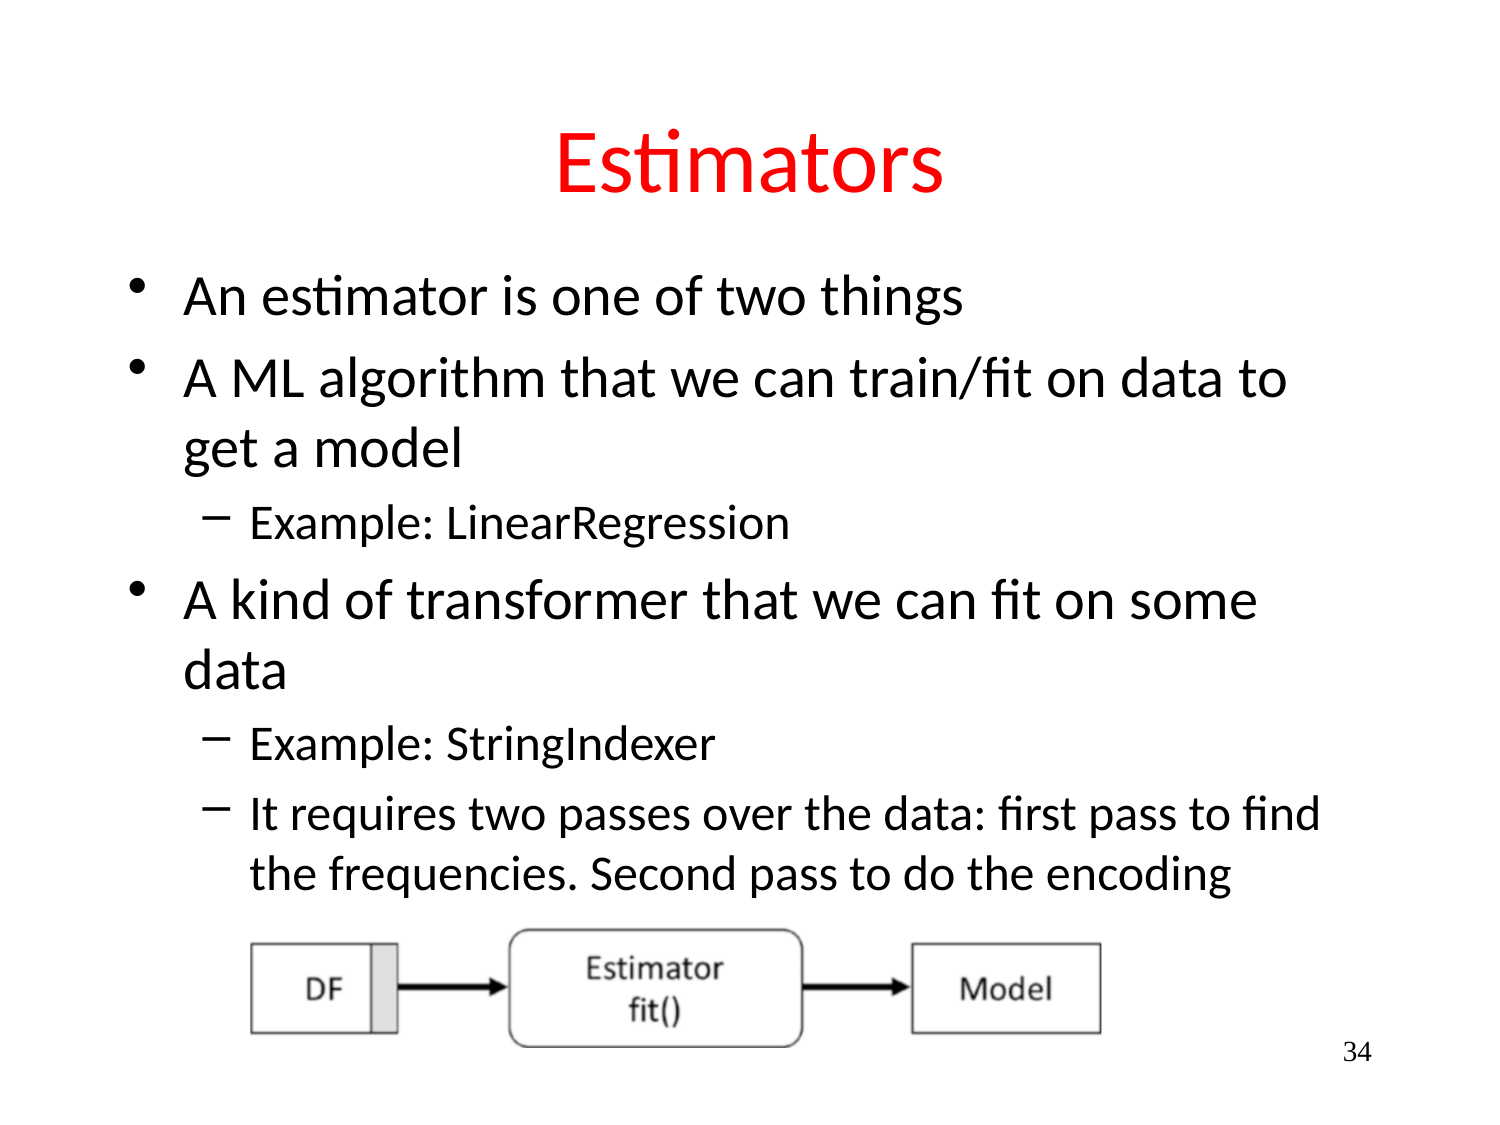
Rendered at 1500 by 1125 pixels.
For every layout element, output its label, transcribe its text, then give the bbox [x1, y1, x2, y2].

slide_number 34 [1074, 1024, 1388, 1101]
list An estimator is one of two things A ML algorithm that we can train/fit on data to get a model Example: LinearRegression A kind of transformer that we can fit on some data Example: StringIndexer It requires two passes over the data: first pass to find the frequencies. Second pass to do the encoding [112, 249, 1388, 1051]
picture [249, 926, 1102, 1049]
title Estimators [112, 87, 1388, 226]
